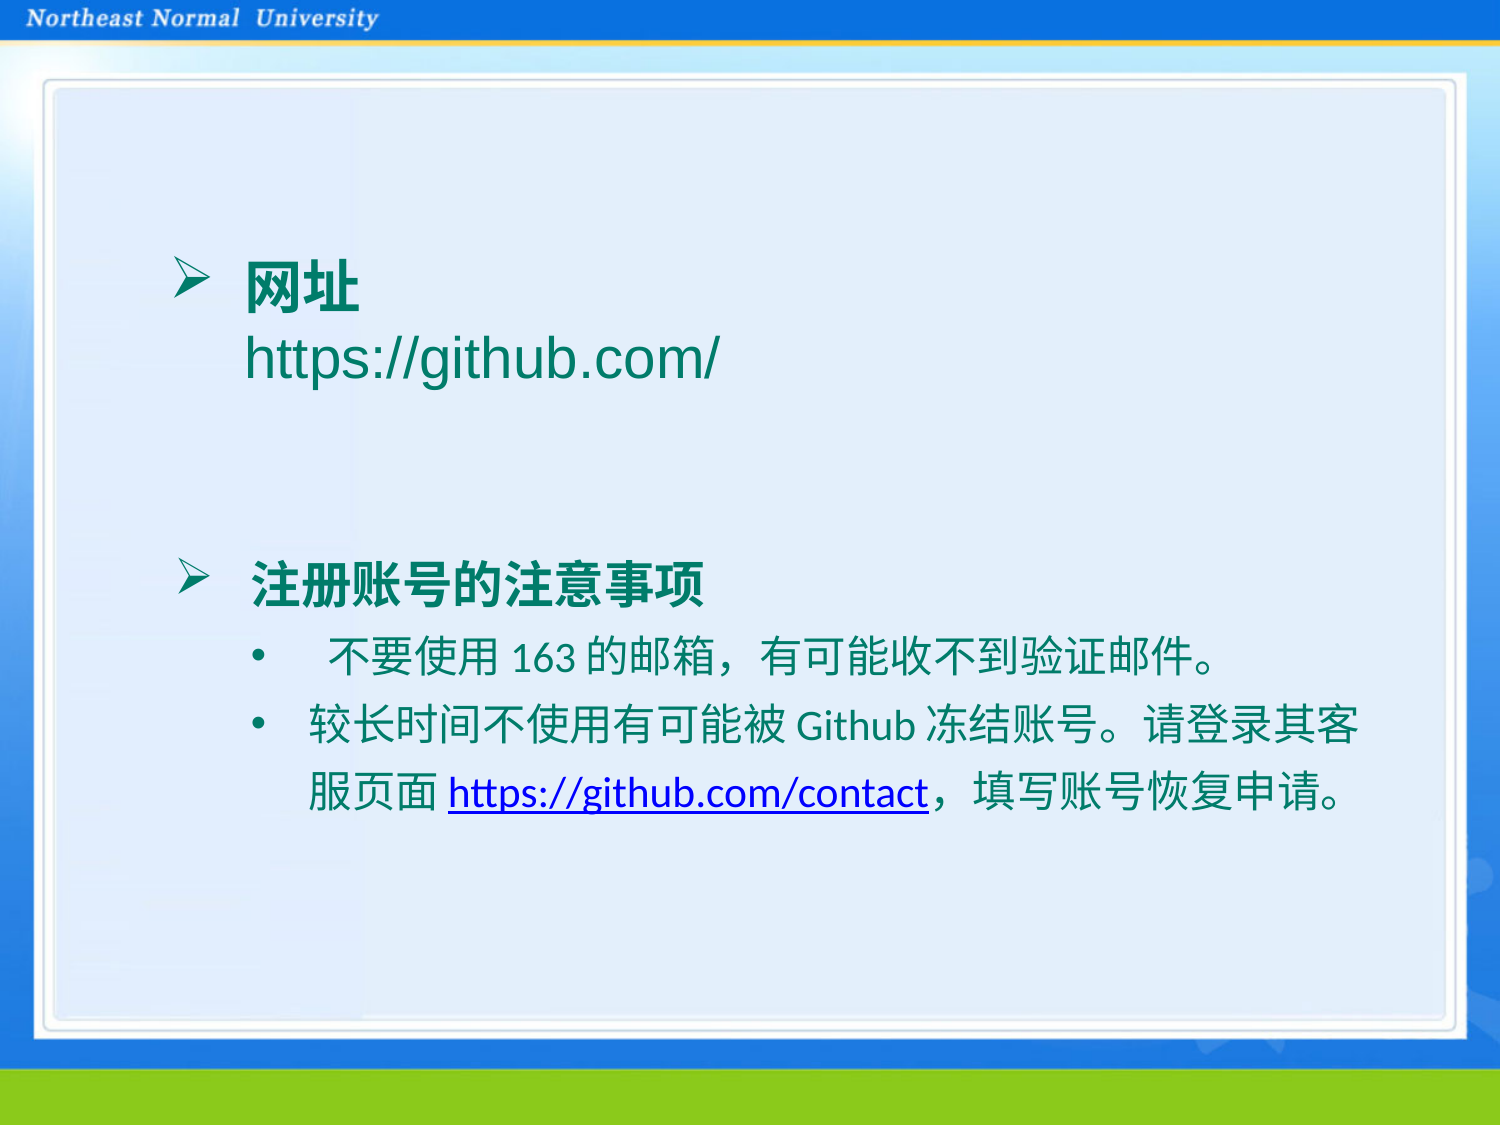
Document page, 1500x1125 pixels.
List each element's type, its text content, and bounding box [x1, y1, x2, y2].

picture [0, 0, 1500, 1125]
text_box 注册账号的注意事项 不要使用163的邮箱，有可能收不到验证邮件。 较长时间不使用有可能被Github冻结账号。请登录其客服页面https://github.com/contact，填写账号恢复申请。 [159, 527, 1388, 828]
text_box 网址 https://github.com/ [154, 219, 994, 421]
